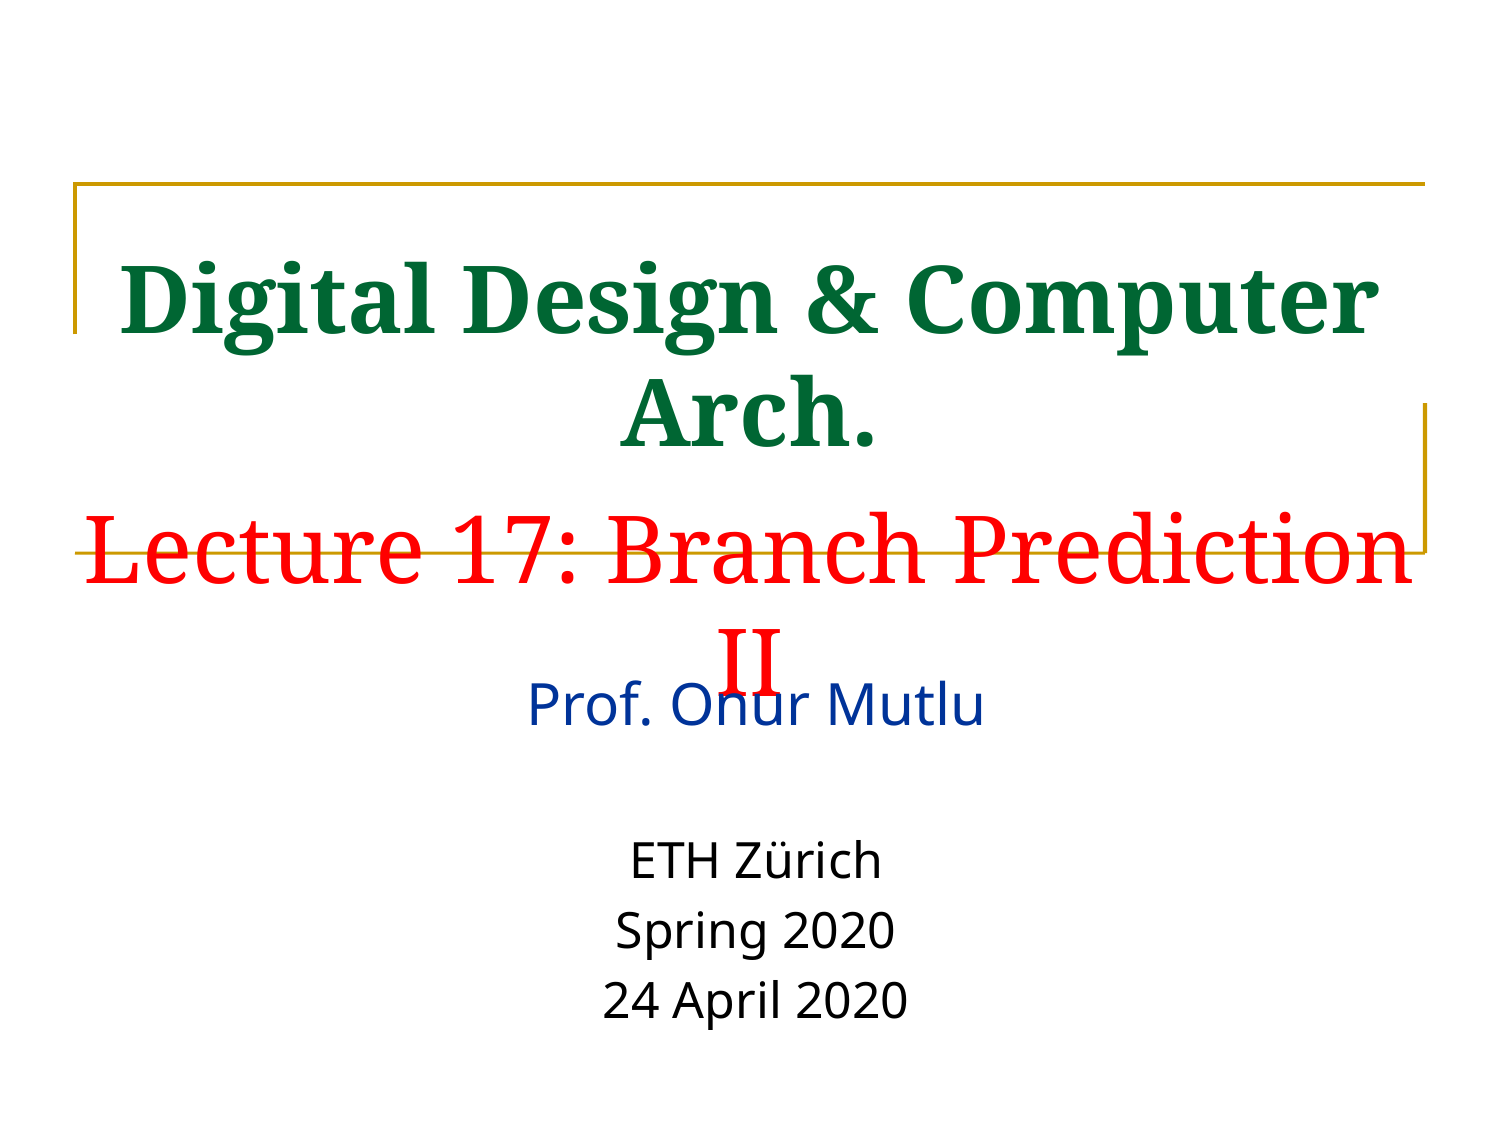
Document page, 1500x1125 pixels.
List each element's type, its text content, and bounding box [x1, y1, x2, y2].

subtitle Prof. Onur Mutlu ETH Zürich Spring 2020 24 April 2020 [112, 587, 1400, 1064]
title Digital Design & Computer Arch. Lecture 17: Branch Prediction II [37, 112, 1463, 395]
